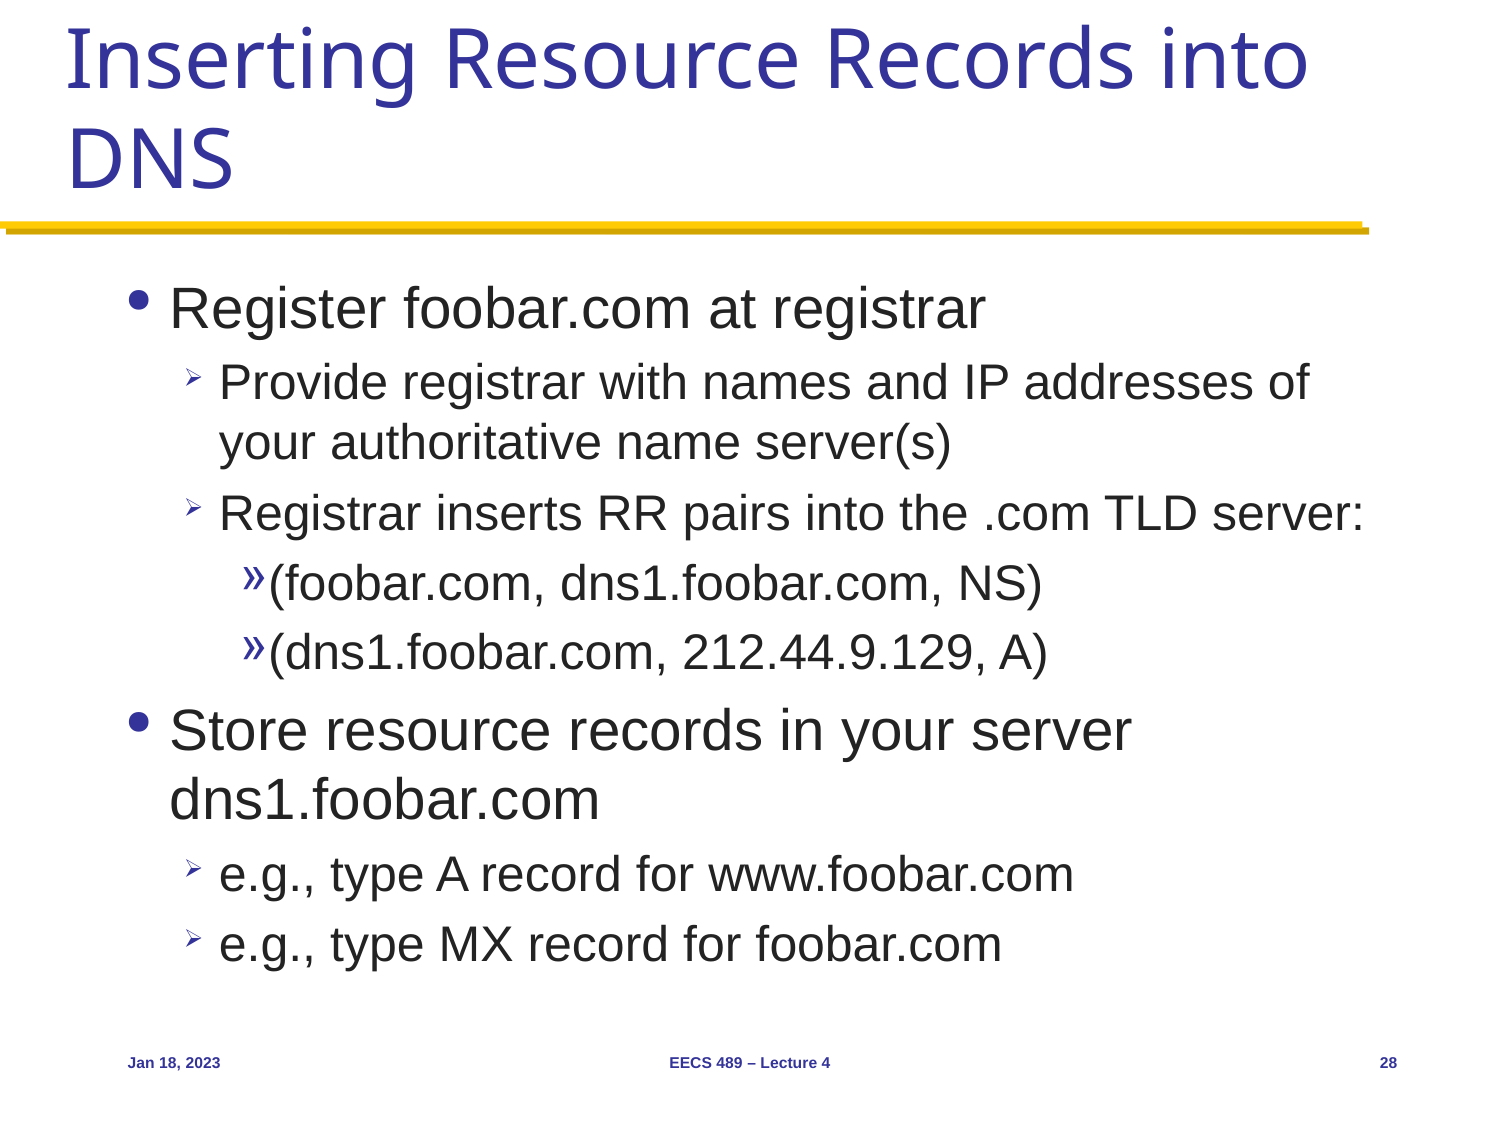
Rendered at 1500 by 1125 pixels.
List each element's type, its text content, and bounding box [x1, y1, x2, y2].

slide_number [112, 1024, 426, 1101]
footer EECS 489 – Lecture 4 [512, 1024, 988, 1101]
slide_number 28 [1312, 1024, 1413, 1101]
title Inserting Resource Records into DNS [49, 24, 1451, 213]
list Register foobar.com at registrar Provide registrar with names and IP addresses of your authoritative name server(s) Registrar inserts RR pairs into the .com TLD server: (foobar.com, dns1.foobar.com, NS) (dns1.foobar.com, 212.44.9.129, A) Store resource records in your server dns1.foobar.com e.g., type A record for www.foobar.com e.g., type MX record for foobar.com [112, 262, 1413, 988]
